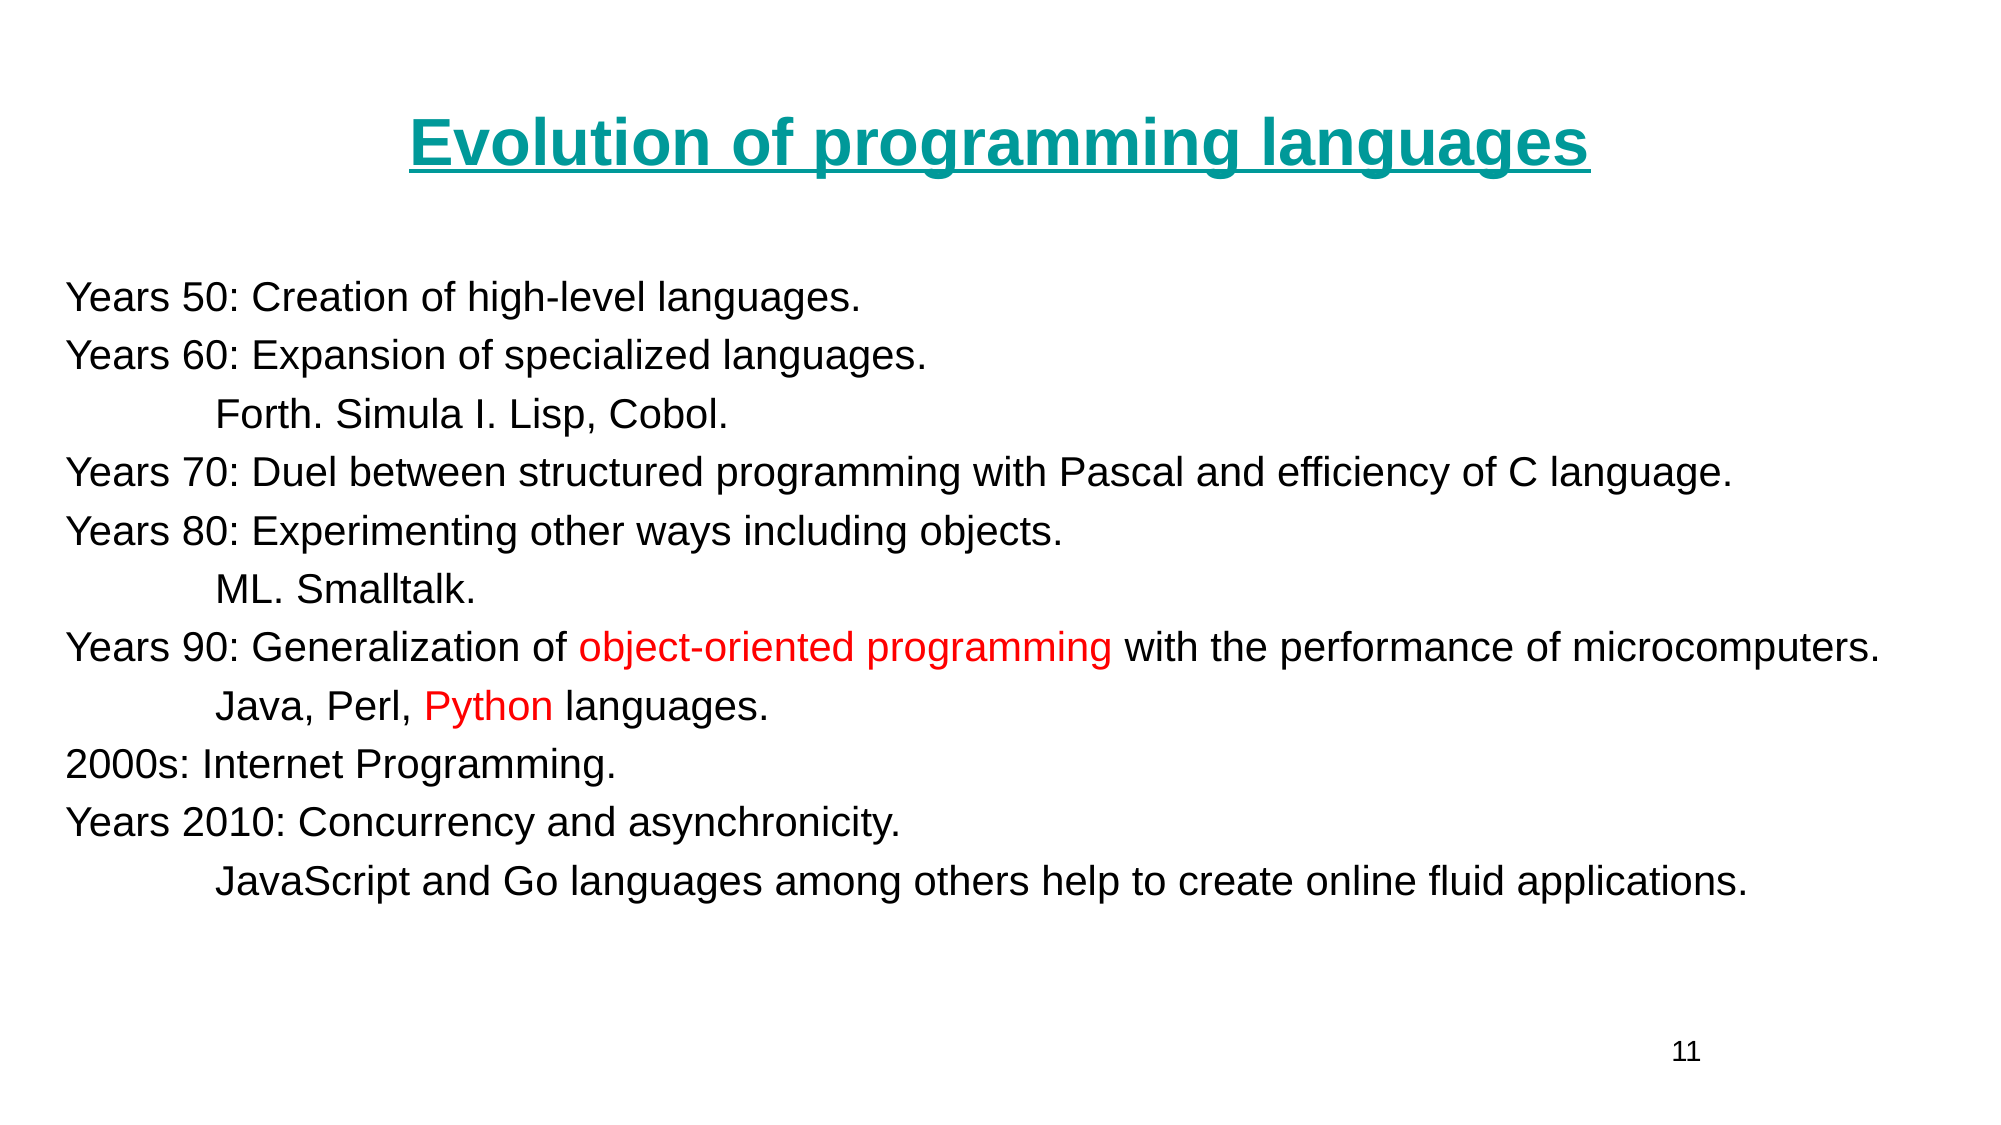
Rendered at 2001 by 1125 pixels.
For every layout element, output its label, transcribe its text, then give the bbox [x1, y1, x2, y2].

slide_number 11 [1433, 1024, 1717, 1103]
list Years 50: Creation of high-level languages. Years 60: Expansion of specialized languages​​. Forth. Simula I. Lisp, Cobol. Years 70: Duel between structured programming with Pascal and efficiency of C language. Years 80: Experimenting other ways including objects. ML. Smalltalk. Years 90: Generalization of object-oriented programming with the performance of microcomputers. Java, Perl, Python languages. 2000s: Internet Programming. Years 2010: Concurrency and asynchronicity. JavaScript and Go languages among others help to create online fluid applications. [50, 262, 1938, 1005]
title Evolution of programming languages [99, 45, 1900, 233]
